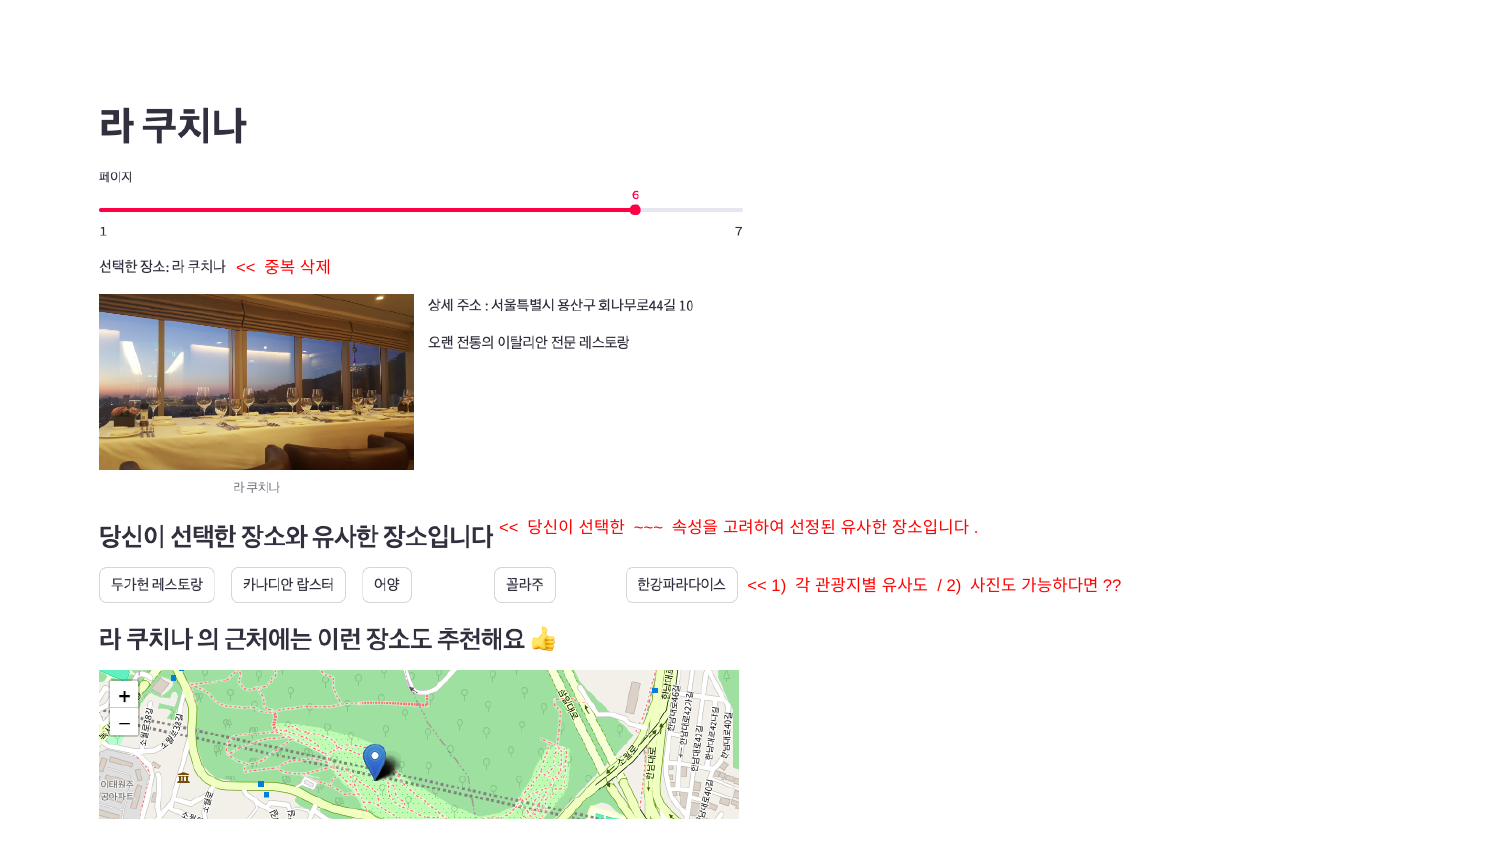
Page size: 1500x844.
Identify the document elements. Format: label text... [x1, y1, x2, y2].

picture [24, 24, 777, 819]
text_box << 1) 각 관광지별 유사도 / 2) 사진도 가능하다면?? [781, 543, 1271, 628]
text_box << 당신이 선택한 ~~~ 속성을 고려하여 선정된 유사한 장소입니다. [781, 485, 1023, 543]
